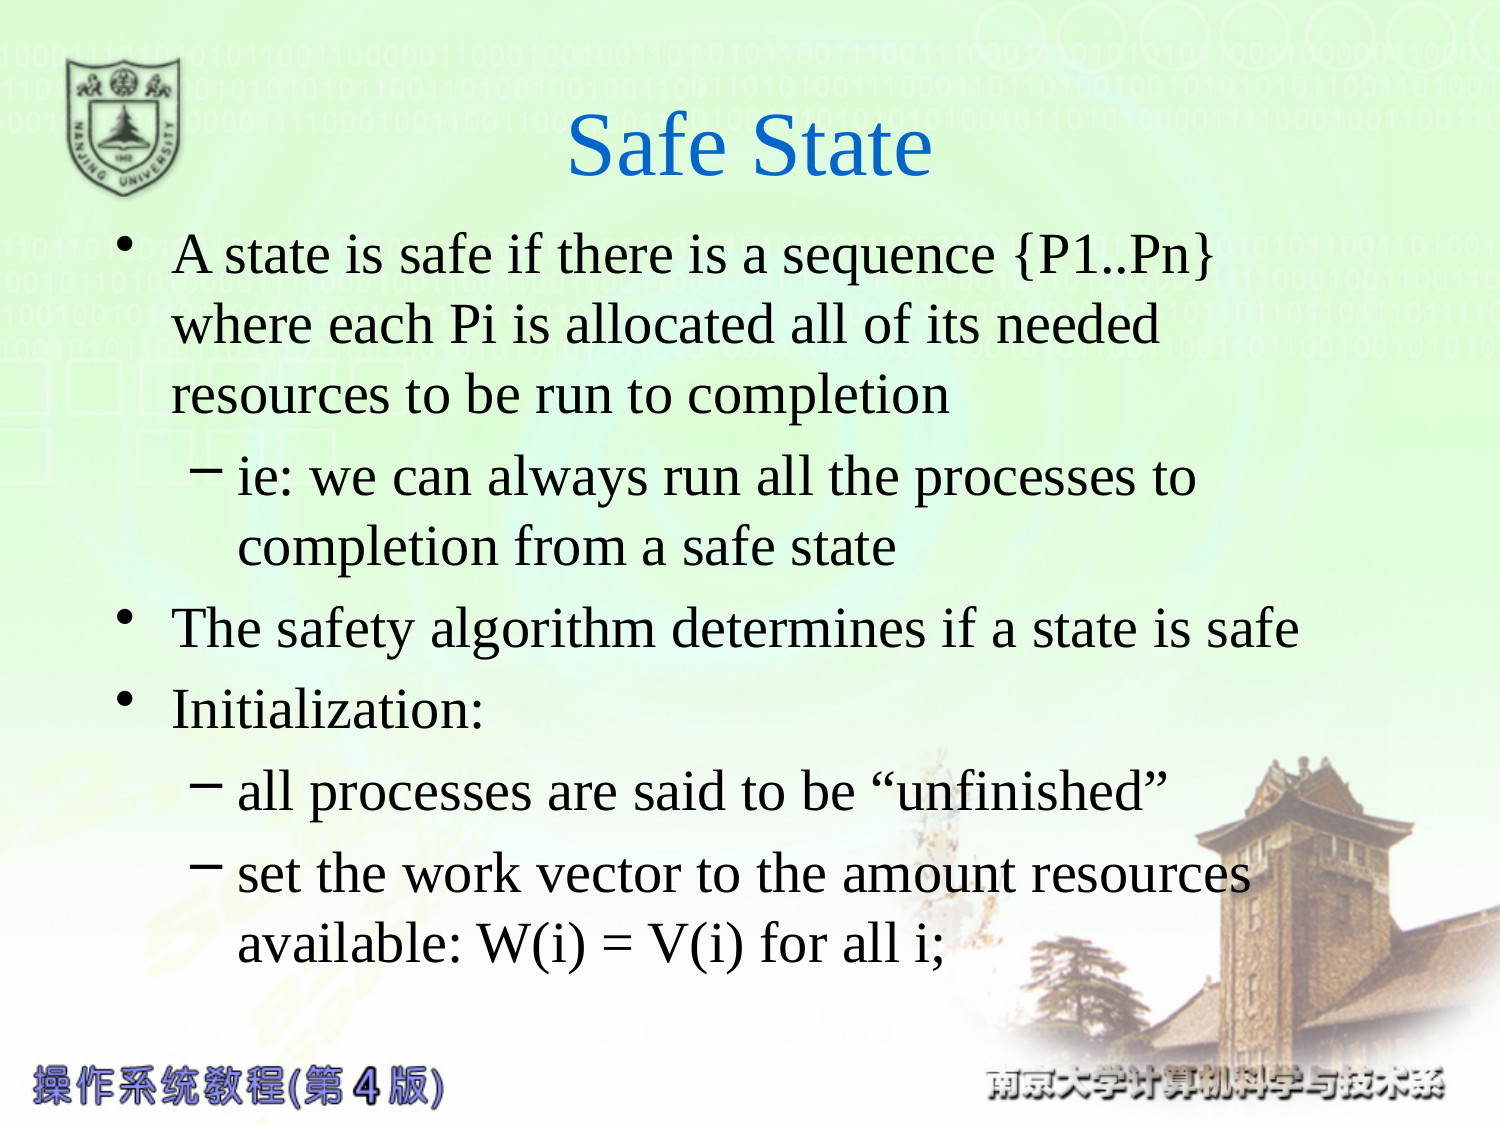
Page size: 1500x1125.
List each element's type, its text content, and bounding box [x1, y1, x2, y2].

list A state is safe if there is a sequence {P1..Pn} where each Pi is allocated all of its needed resources to be run to completion ie: we can always run all the processes to completion from a safe state The safety algorithm determines if a state is safe Initialization: all processes are said to be “unfinished” set the work vector to the amount resources available: W(i) = V(i) for all i; [100, 208, 1376, 1071]
picture [0, 0, 1500, 1125]
title Safe State [112, 66, 1388, 211]
